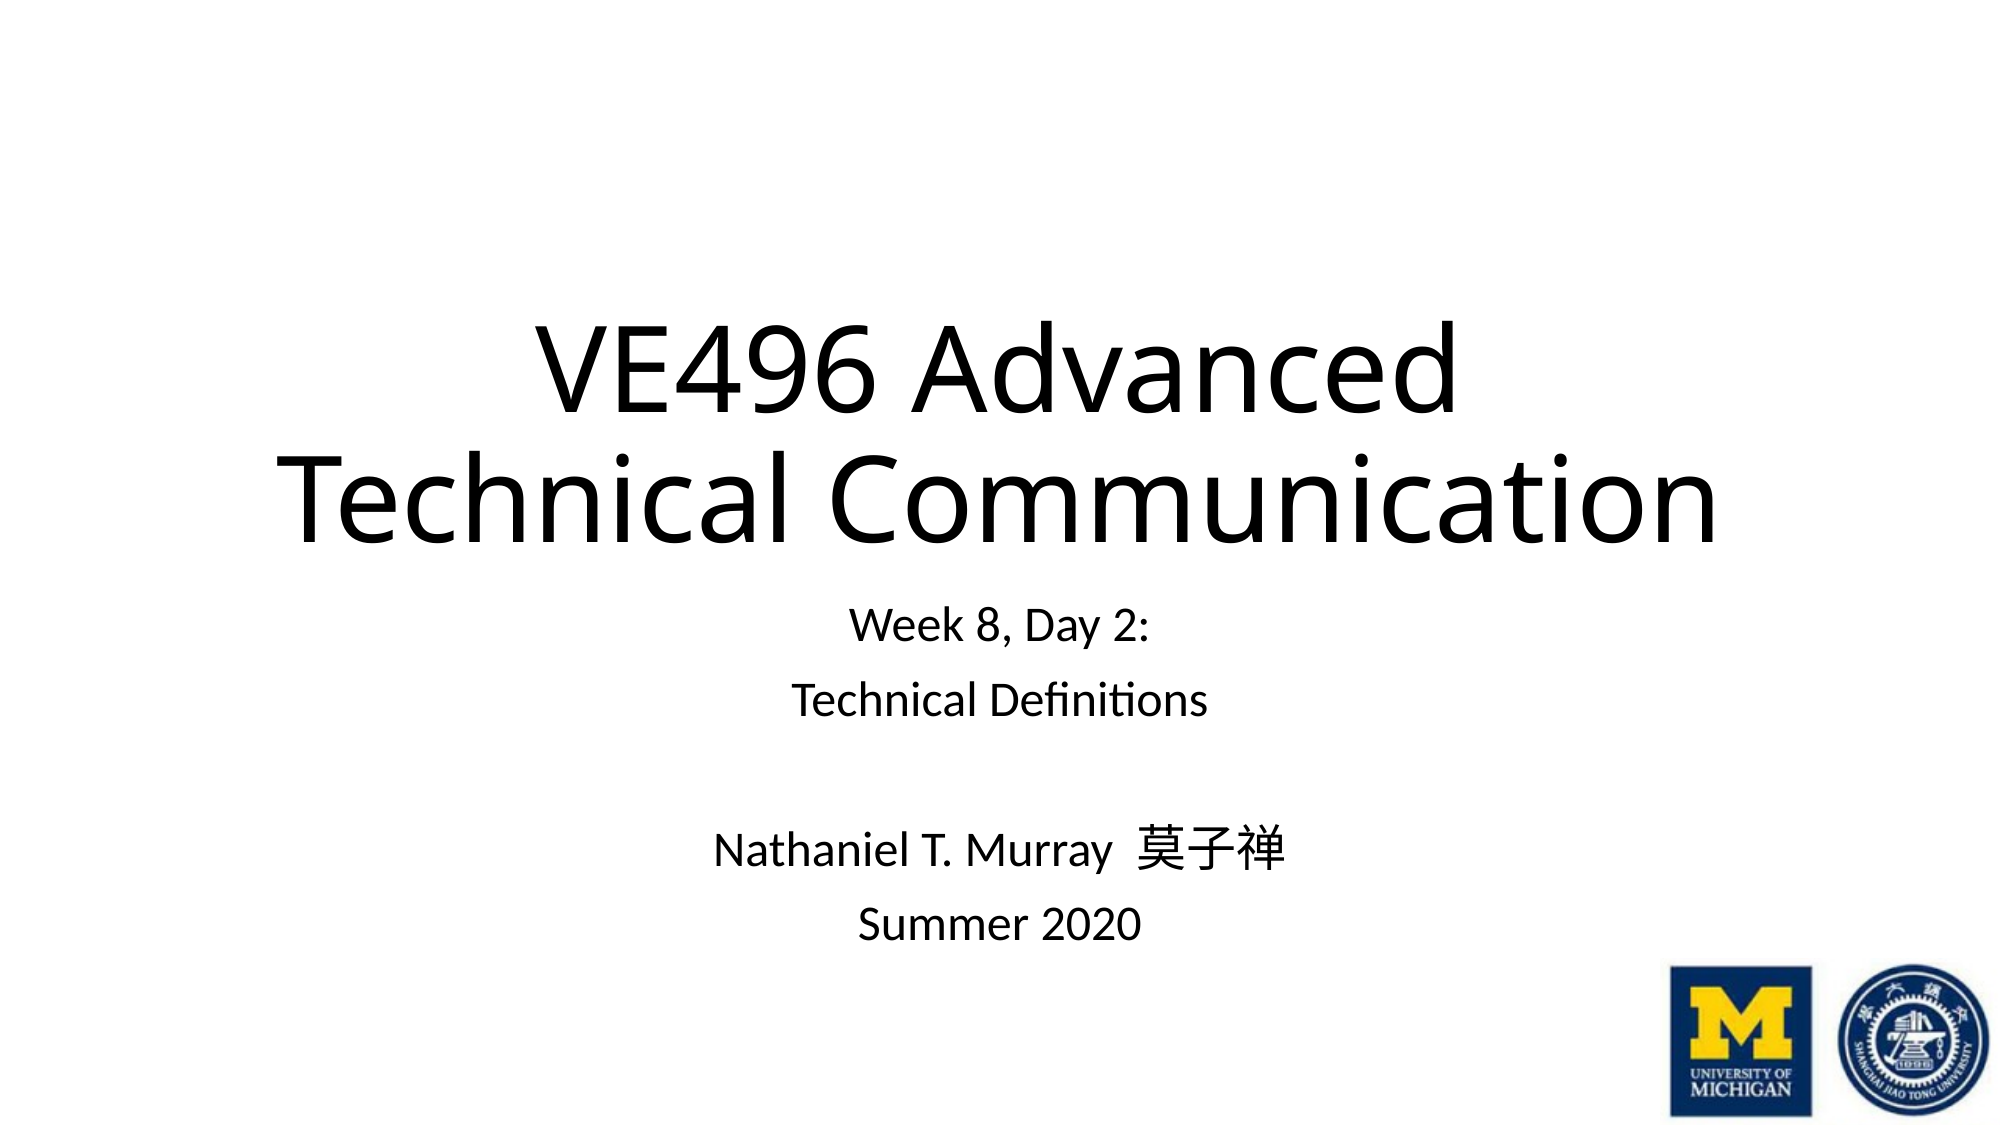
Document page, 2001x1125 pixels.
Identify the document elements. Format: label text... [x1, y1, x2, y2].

subtitle Week 8, Day 2: Technical Definitions Nathaniel T. Murray 莫子禅 Summer 2020 [249, 590, 1750, 863]
title VE496 Advanced Technical Communication [249, 184, 1750, 576]
picture [1660, 958, 2000, 1125]
